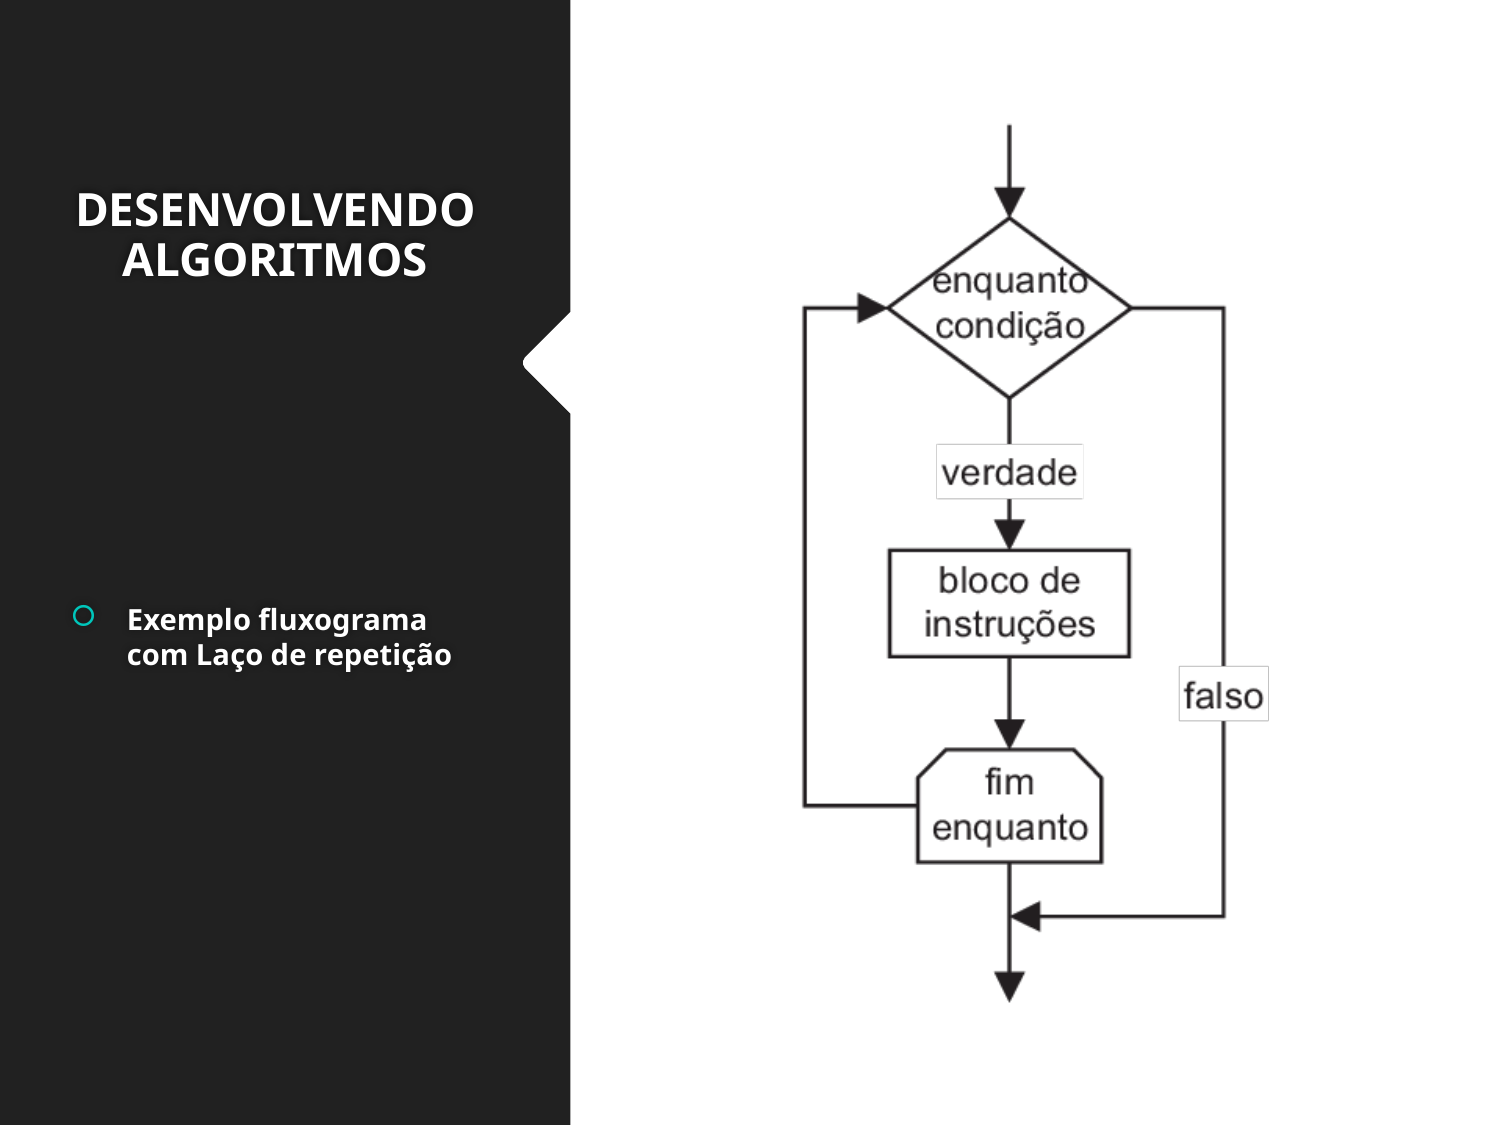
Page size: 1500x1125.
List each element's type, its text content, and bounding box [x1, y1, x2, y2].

text_box [0, 0, 572, 1125]
title DESENVOLVENDO ALGORITMOS [55, 75, 496, 294]
list Exemplo fluxograma com Laço de repetição [55, 335, 496, 992]
text_box [524, 0, 1500, 1125]
picture [792, 112, 1278, 1012]
